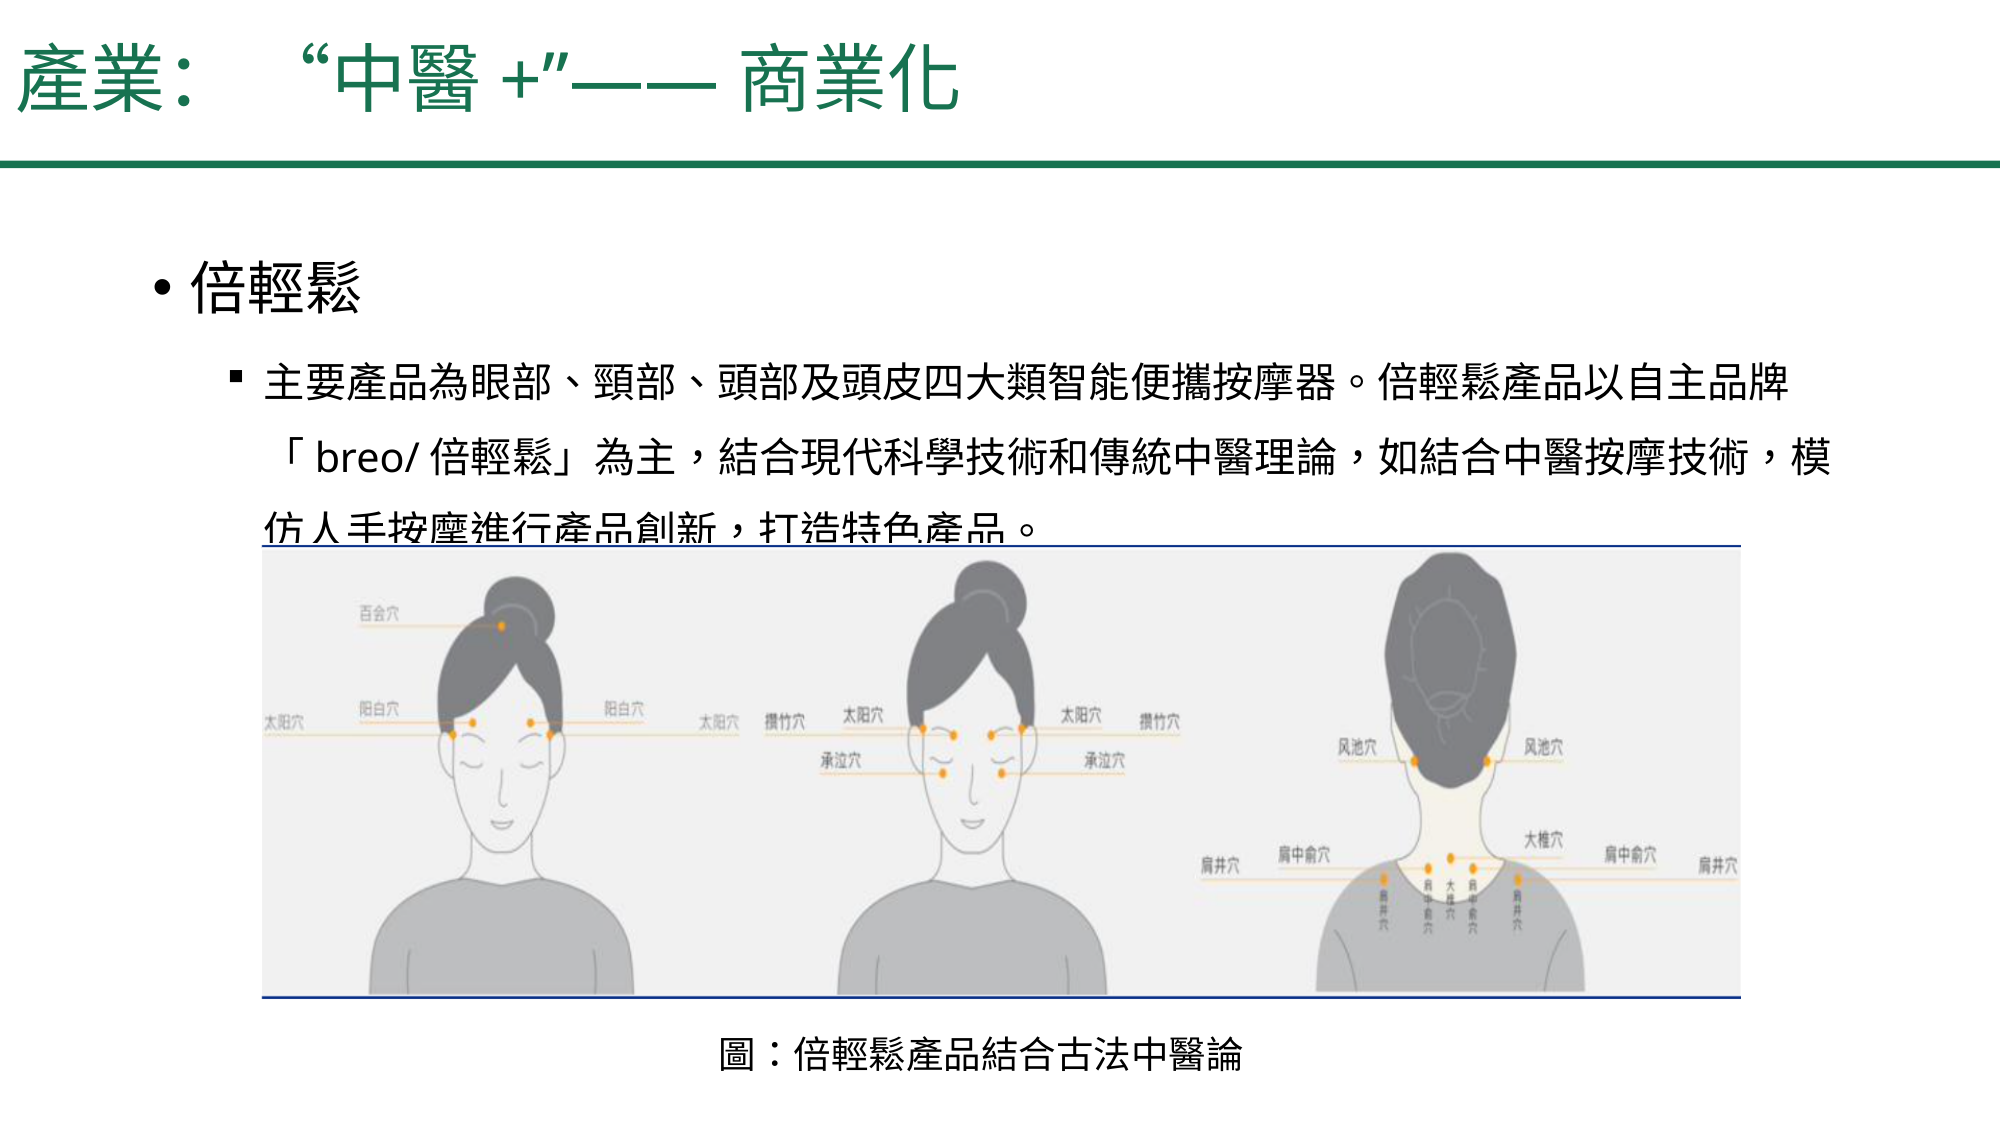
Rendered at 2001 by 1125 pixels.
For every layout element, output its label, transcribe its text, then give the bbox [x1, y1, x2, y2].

list 倍輕鬆 主要產品為眼部、頸部、頭部及頭皮四大類智能便攜按摩器。倍輕鬆產品以自主品牌「breo/倍輕鬆」為主，結合現代科學技術和傳統中醫理論，如結合中醫按摩技術，模仿人手按摩進行產品創新，打造特色產品。 [137, 210, 1863, 563]
picture [259, 542, 1741, 1000]
text_box 圖：倍輕鬆產品結合古法中醫論 [703, 1023, 1265, 1084]
title 產業： “中醫+”——商業化 [0, 3, 1725, 161]
